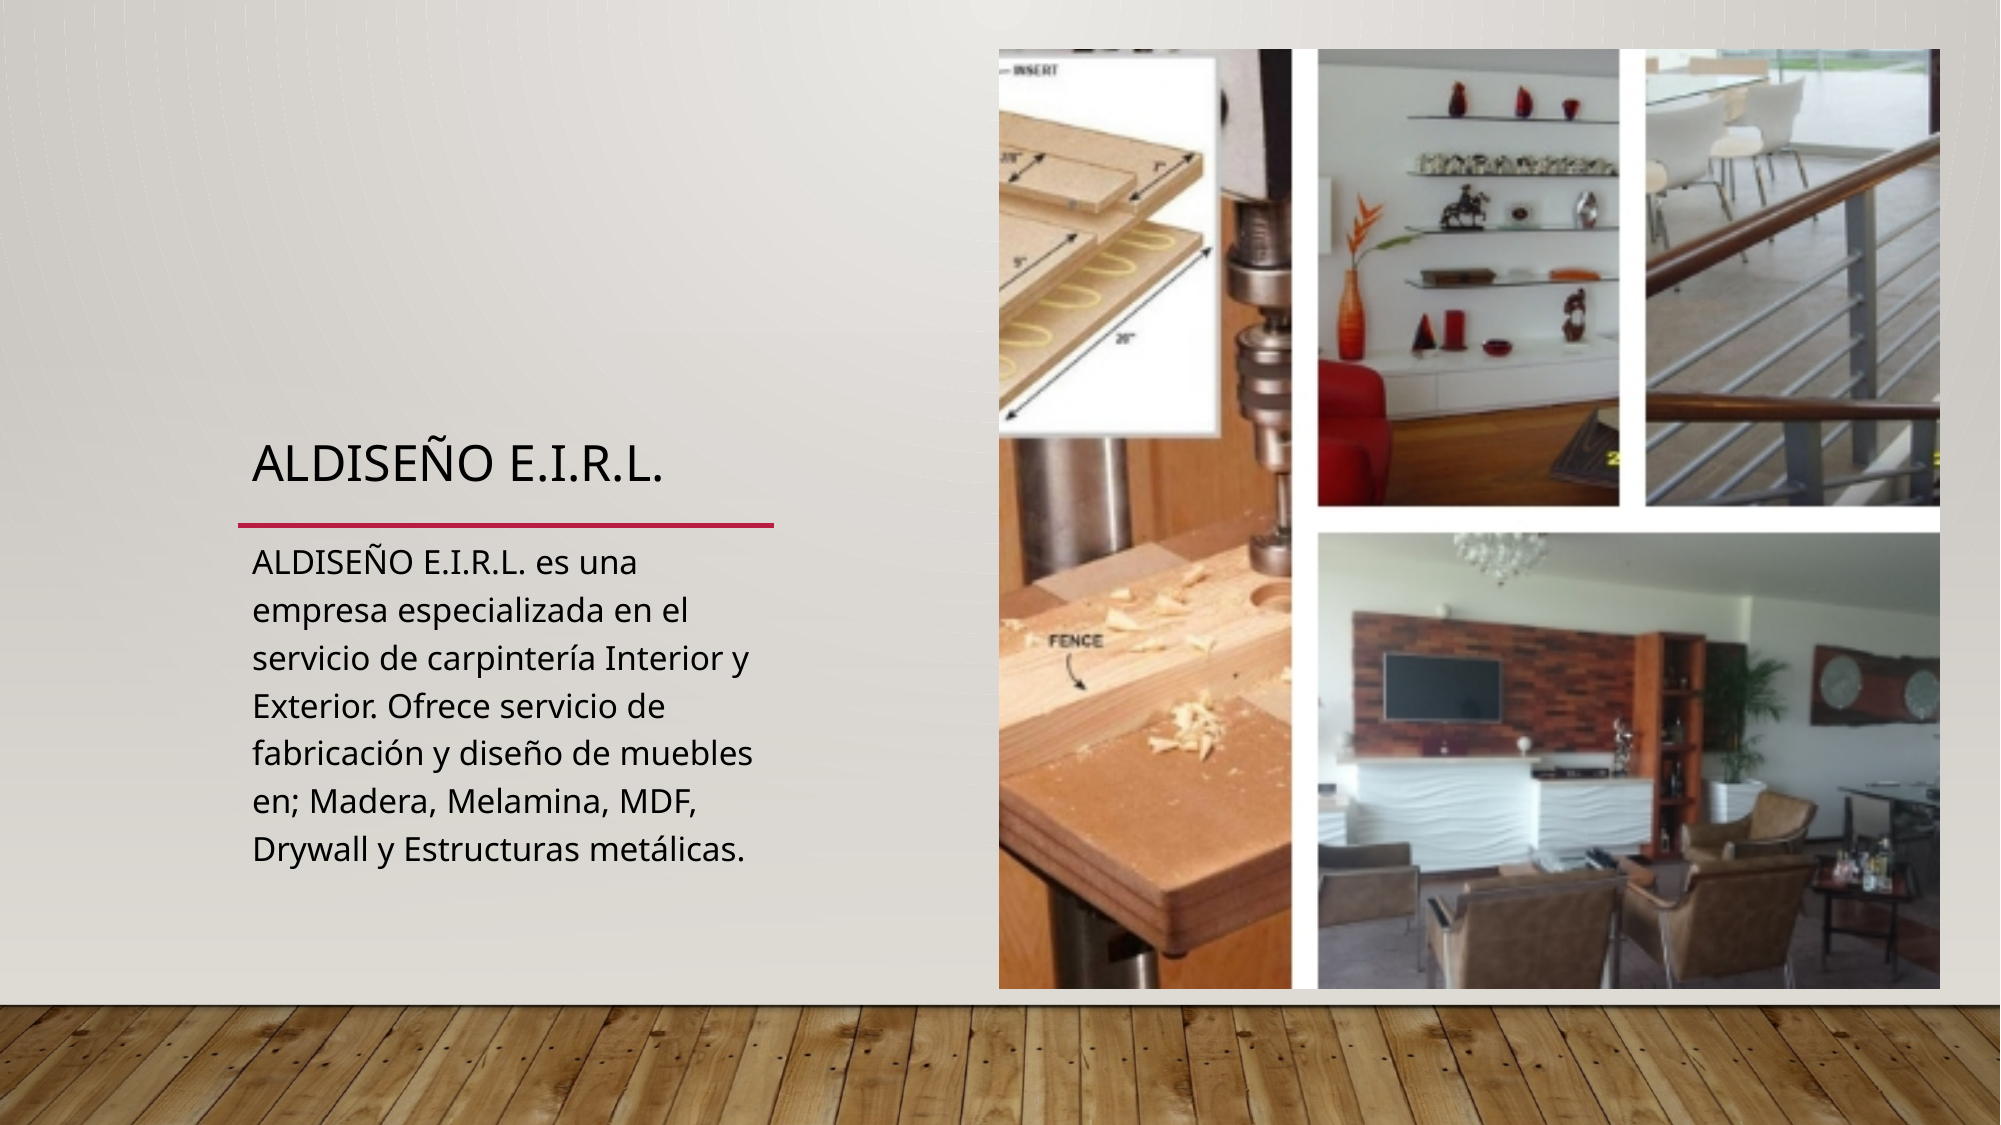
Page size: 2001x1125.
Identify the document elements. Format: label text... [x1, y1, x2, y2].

picture [0, 1005, 2000, 1125]
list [999, 49, 1940, 990]
list ALDISEÑO E.I.R.L. es una empresa especializada en el servicio de carpintería Interior y Exterior. Ofrece servicio de fabricación y diseño de muebles en; Madera, Melamina, MDF, Drywall y Estructuras metálicas. [236, 525, 775, 895]
title Aldiseño e.i.r.l. [236, 131, 774, 500]
